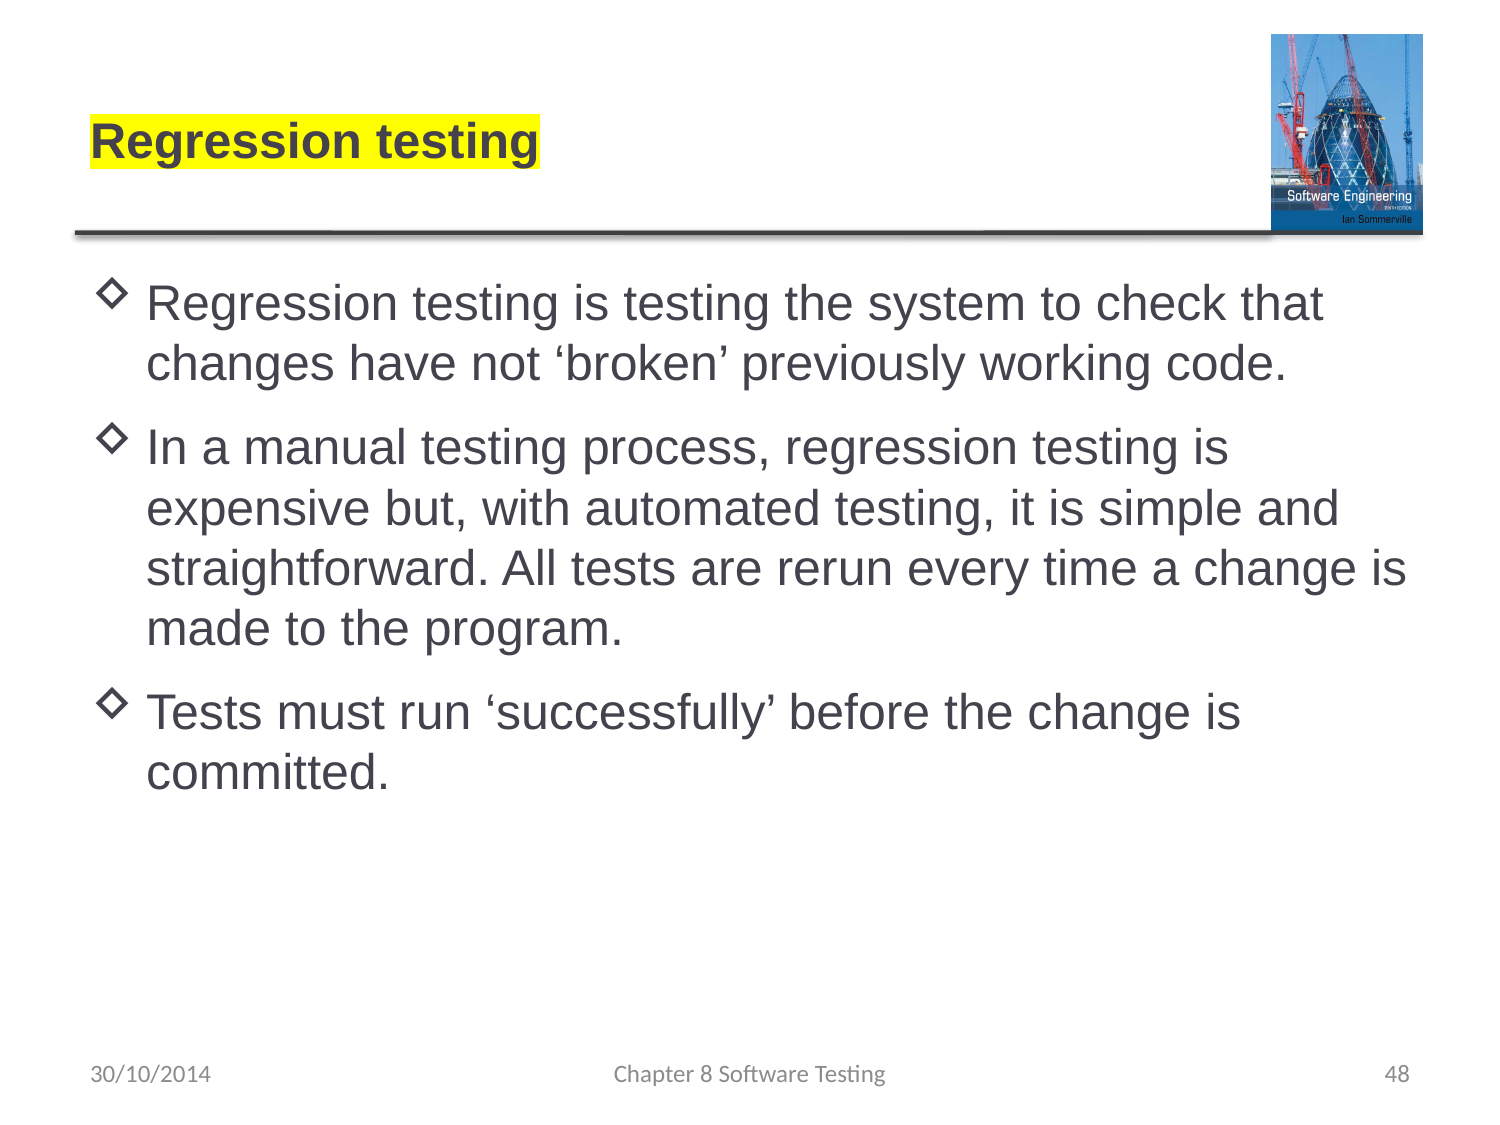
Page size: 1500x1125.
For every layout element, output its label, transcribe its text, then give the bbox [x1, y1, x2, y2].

title Regression testing [74, 44, 1272, 233]
footer Chapter 8 Software Testing [512, 1042, 988, 1103]
picture [1271, 34, 1423, 230]
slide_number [75, 1042, 425, 1103]
list Regression testing is testing the system to check that changes have not ‘broken’ previously working code. In a manual testing process, regression testing is expensive but, with automated testing, it is simple and straightforward. All tests are rerun every time a change is made to the program. Tests must run ‘successfully’ before the change is committed. [75, 262, 1425, 1005]
slide_number 48 [1074, 1042, 1425, 1103]
